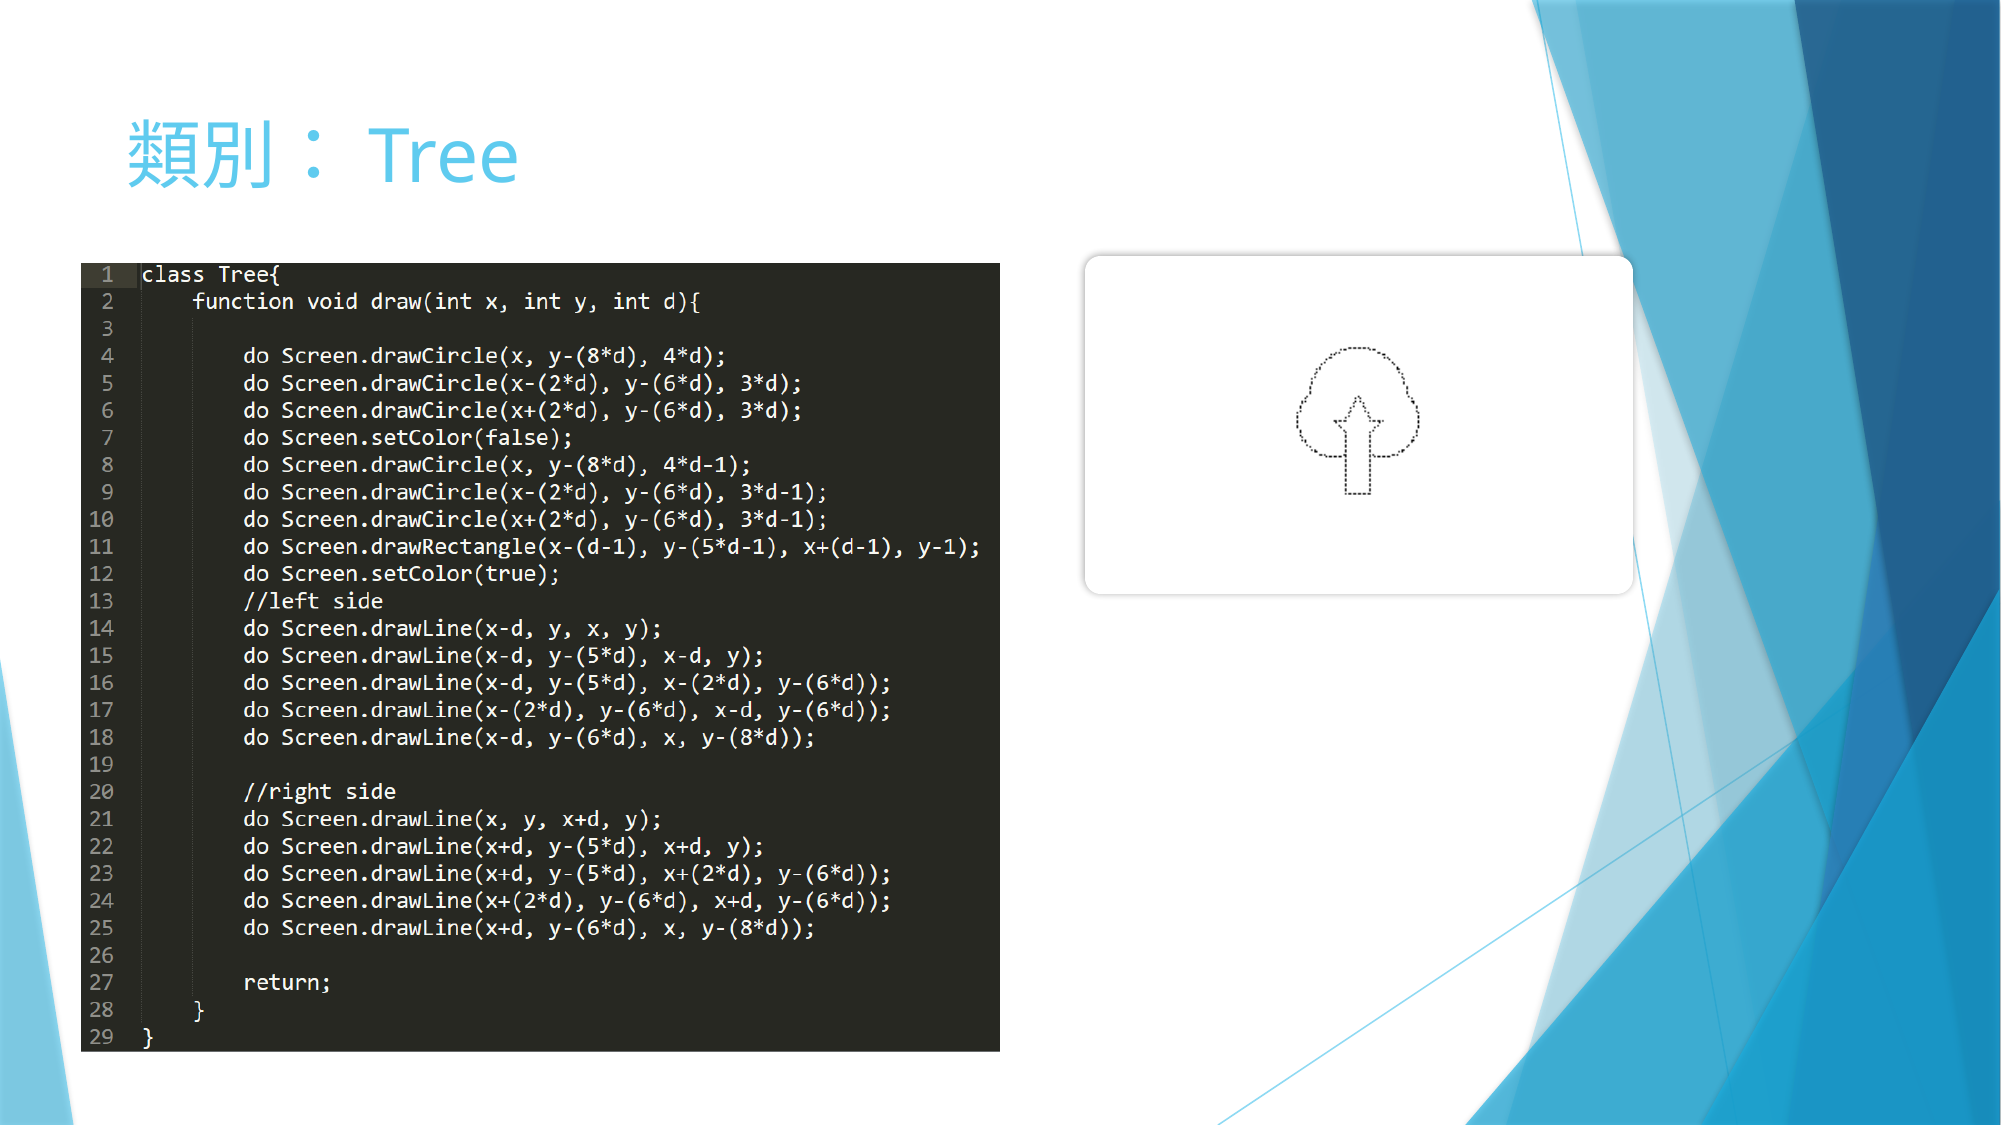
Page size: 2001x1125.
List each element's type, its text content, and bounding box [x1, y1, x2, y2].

picture [81, 262, 1001, 1053]
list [1115, 286, 1602, 563]
title 類別：Tree [111, 99, 1522, 317]
